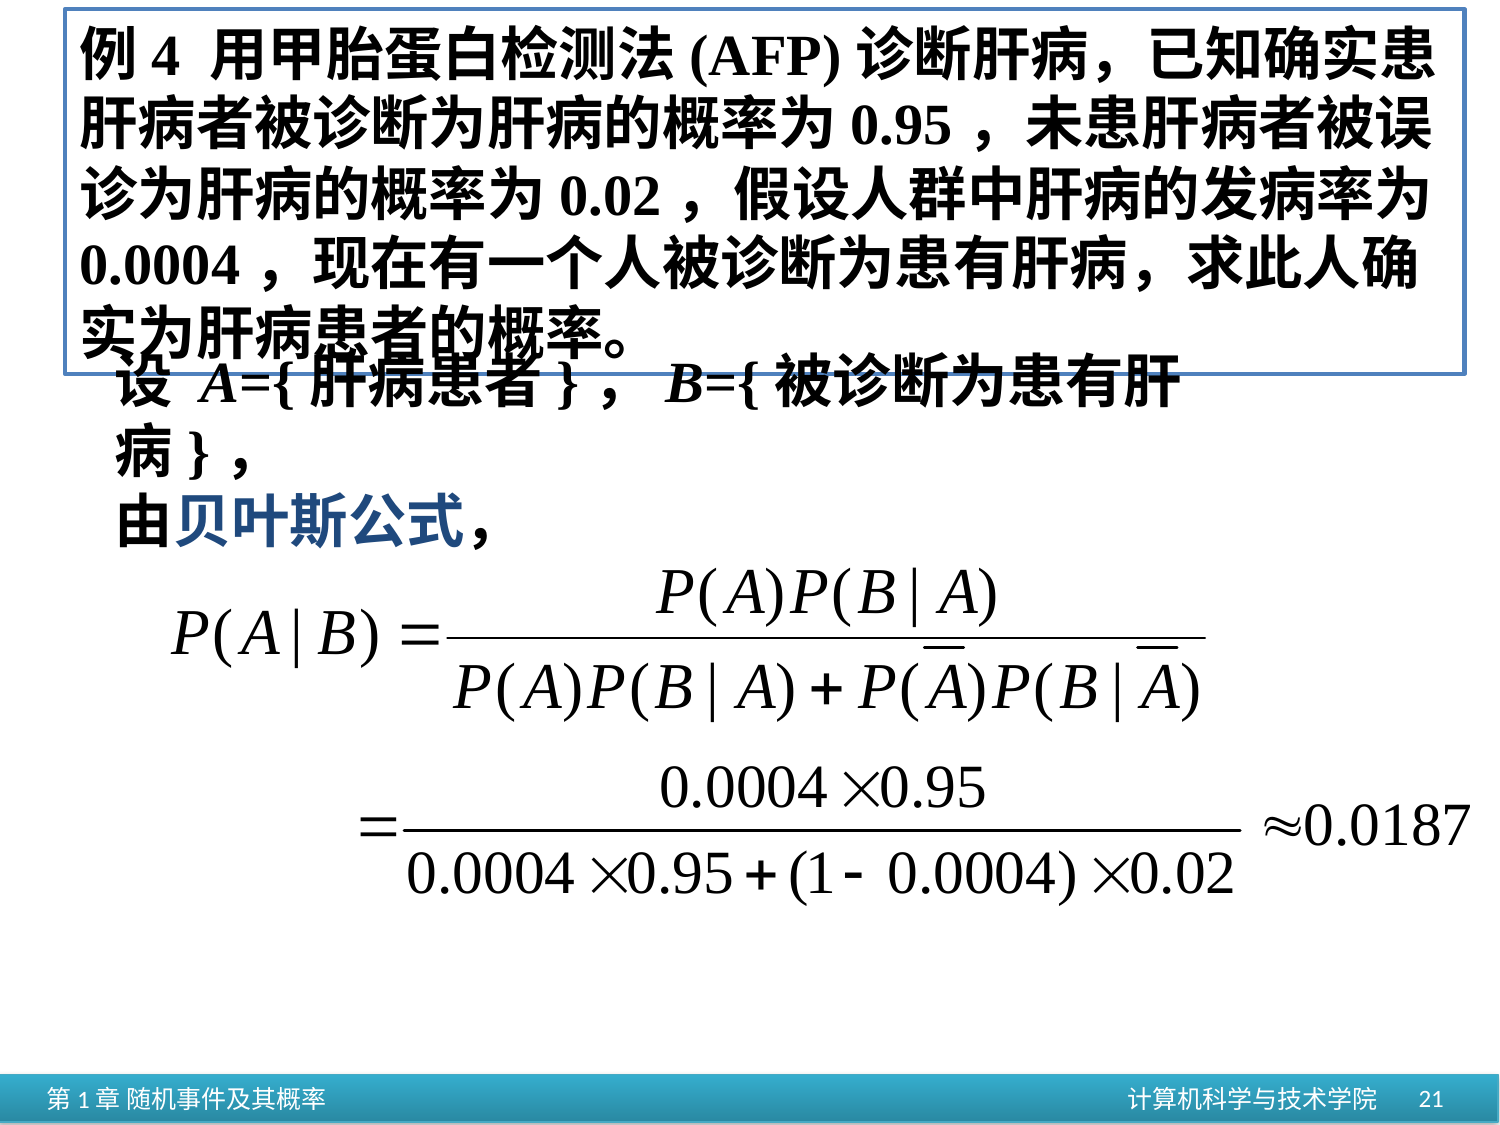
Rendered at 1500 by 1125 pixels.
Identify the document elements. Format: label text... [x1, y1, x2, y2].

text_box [159, 550, 1213, 734]
text_box 由贝叶斯公式， [100, 478, 609, 565]
text_box 设 A={肝病患者}，B={被诊断为患有肝病}， [100, 337, 1364, 492]
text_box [344, 748, 1483, 918]
text_box 例4 用甲胎蛋白检测法(AFP)诊断肝病，已知确实患肝病者被诊断为肝病的概率为0.95，未患肝病者被误诊为肝病的概率为0.02，假设人群中肝病的发病率为0.0004，现在有一个人被诊断为患有肝病，求此人确实为肝病患者的概率。 [63, 7, 1467, 376]
